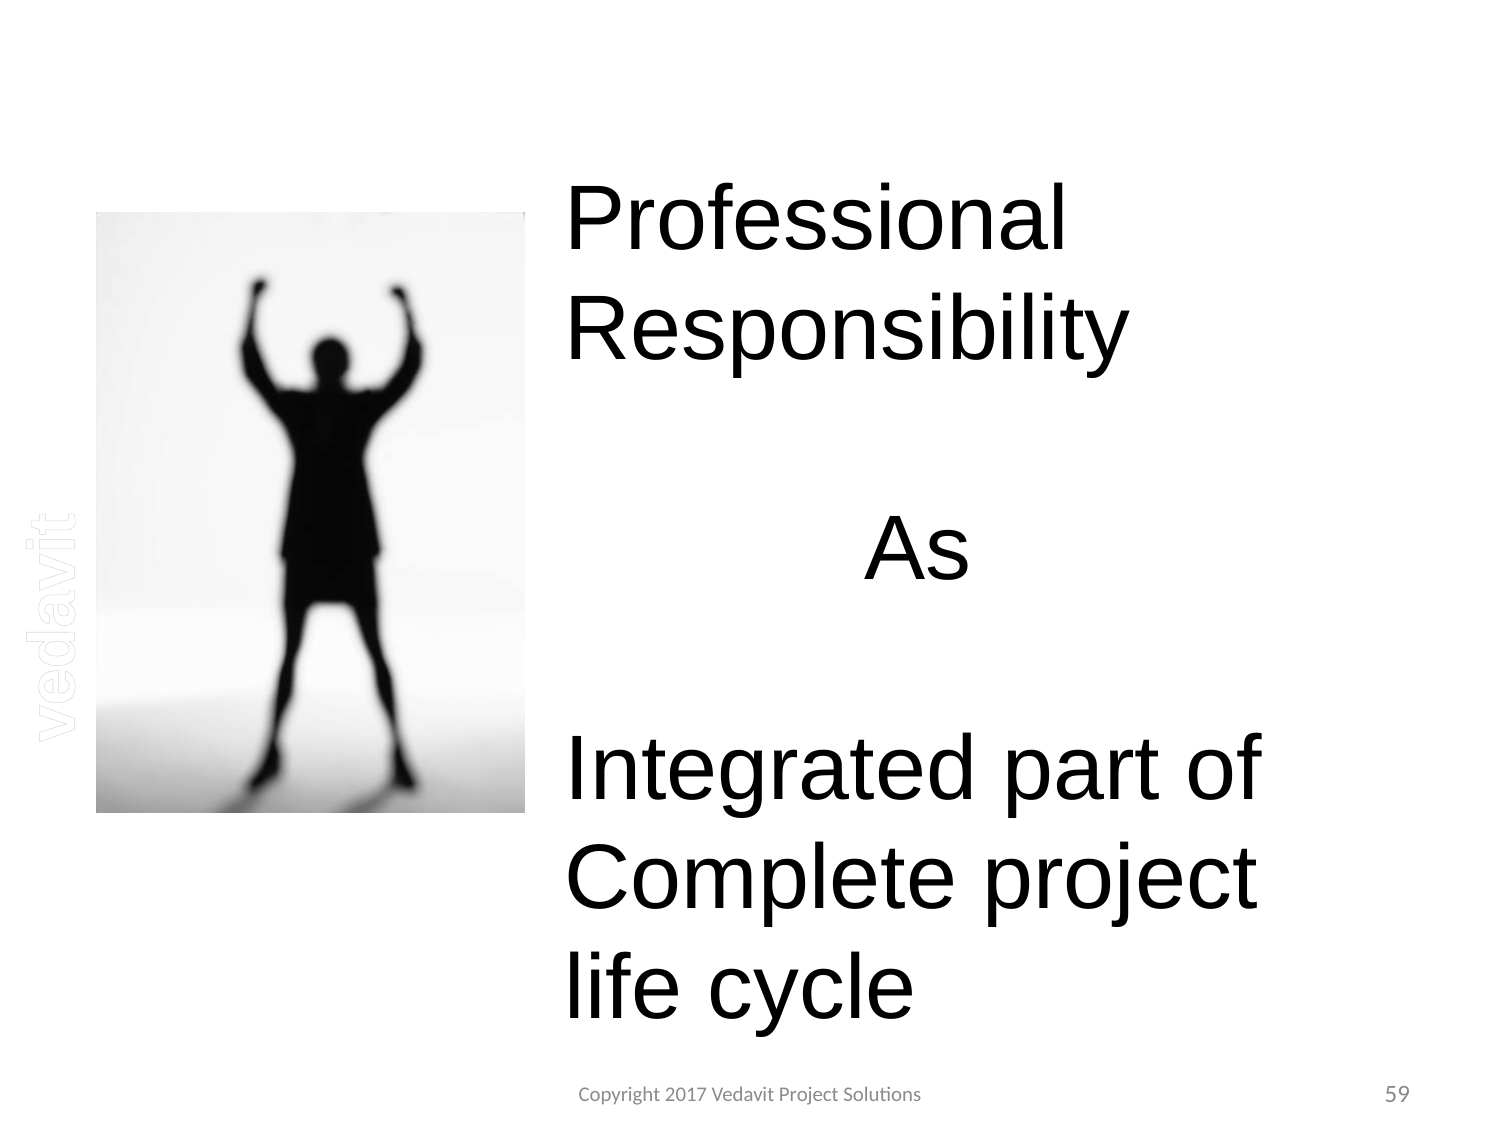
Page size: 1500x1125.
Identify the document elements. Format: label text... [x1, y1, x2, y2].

text_box Professional Responsibility As Integrated part of Complete project life cycle [549, 149, 1425, 1045]
footer Copyright 2017 Vedavit Project Solutions [512, 1062, 988, 1123]
picture [96, 212, 526, 813]
slide_number 412 [1074, 1062, 1425, 1123]
